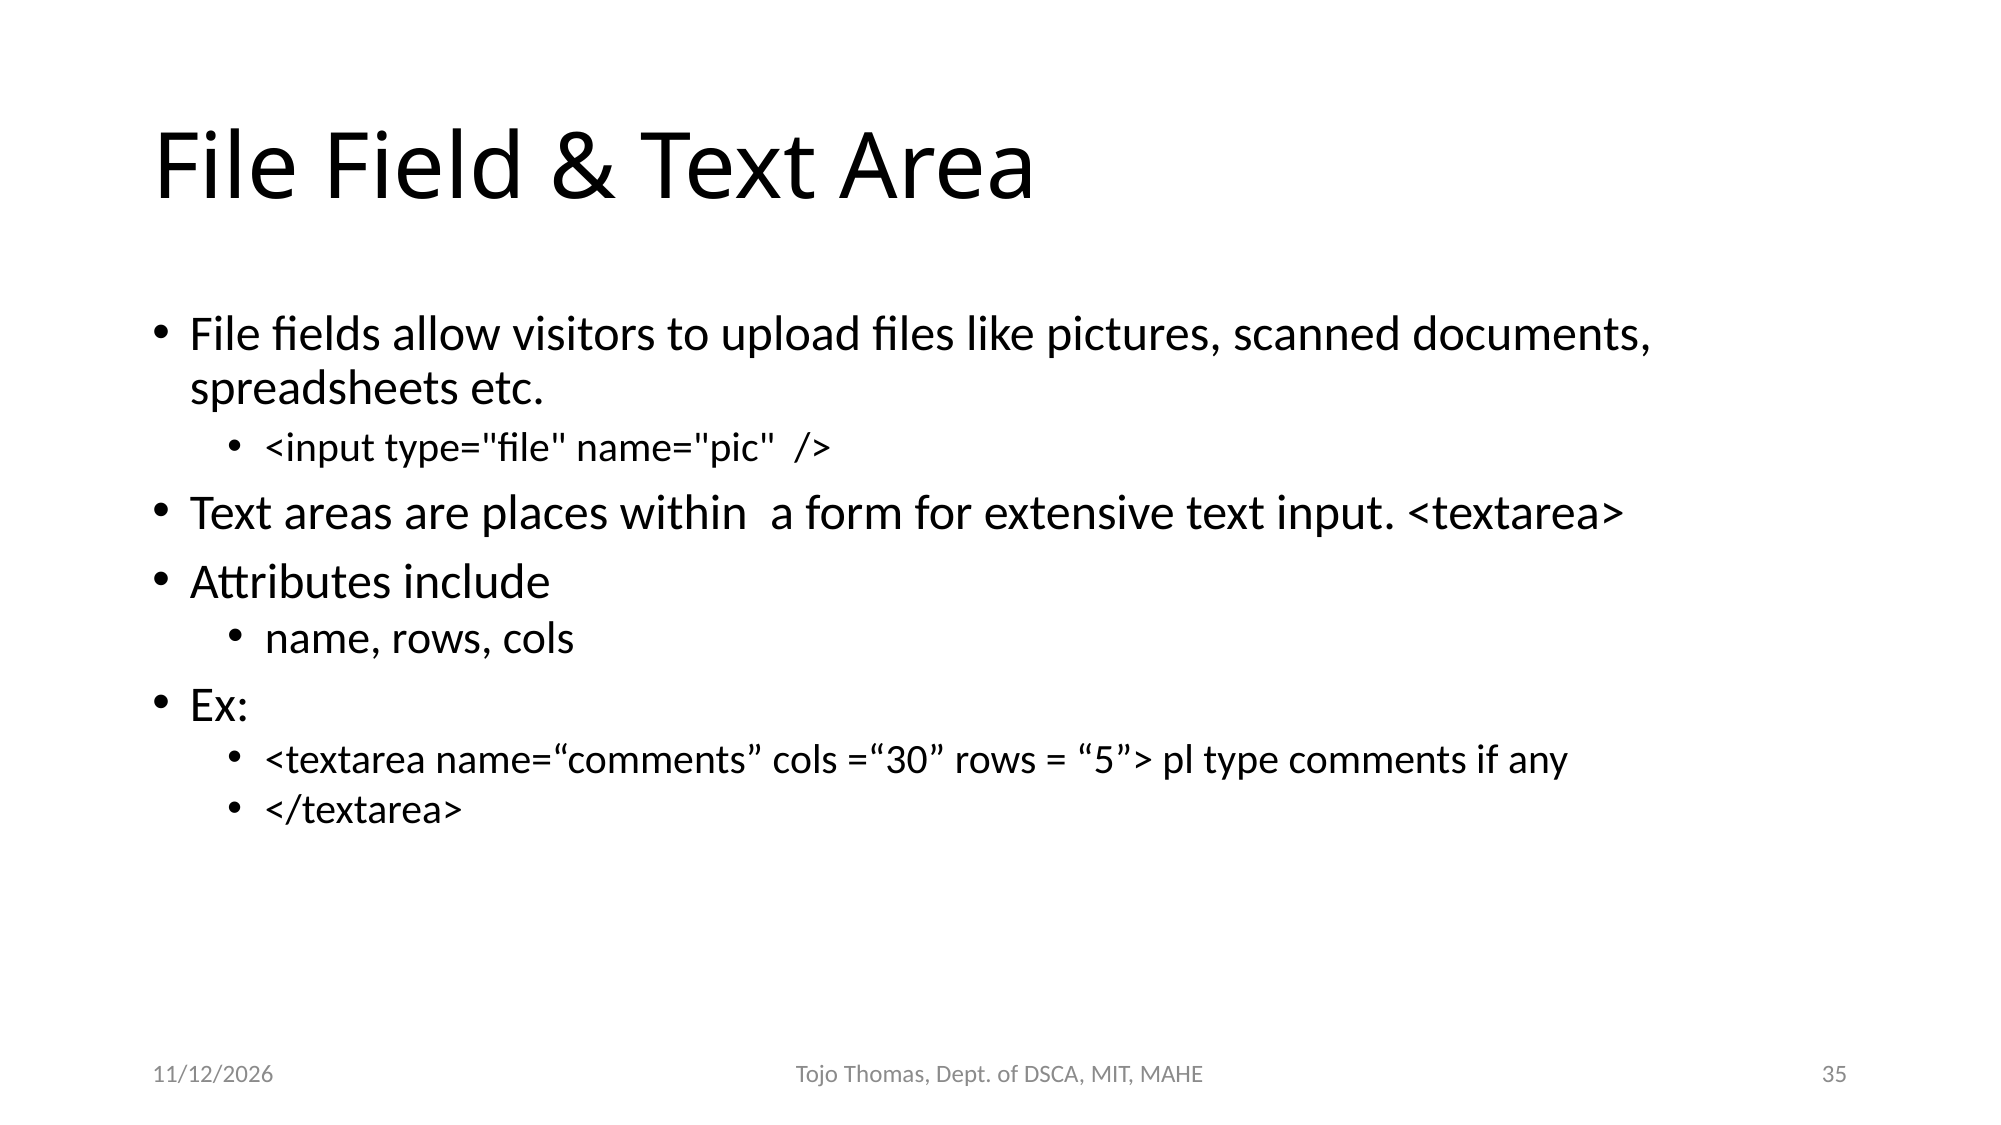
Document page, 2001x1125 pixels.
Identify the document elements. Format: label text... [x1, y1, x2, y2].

footer Tojo Thomas, Dept. of DSCA, MIT, MAHE [662, 1042, 1338, 1103]
list File fields allow visitors to upload files like pictures, scanned documents, spreadsheets etc. <input type="file" name="pic" /> Text areas are places within a form for extensive text input. <textarea> Attributes include name, rows, cols Ex: <textarea name=“comments” cols =“30” rows = “5”> pl type comments if any </textarea> [137, 299, 1863, 1014]
slide_number 35 [1412, 1042, 1863, 1103]
title File Field & Text Area [137, 59, 1863, 278]
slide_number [137, 1042, 588, 1103]
